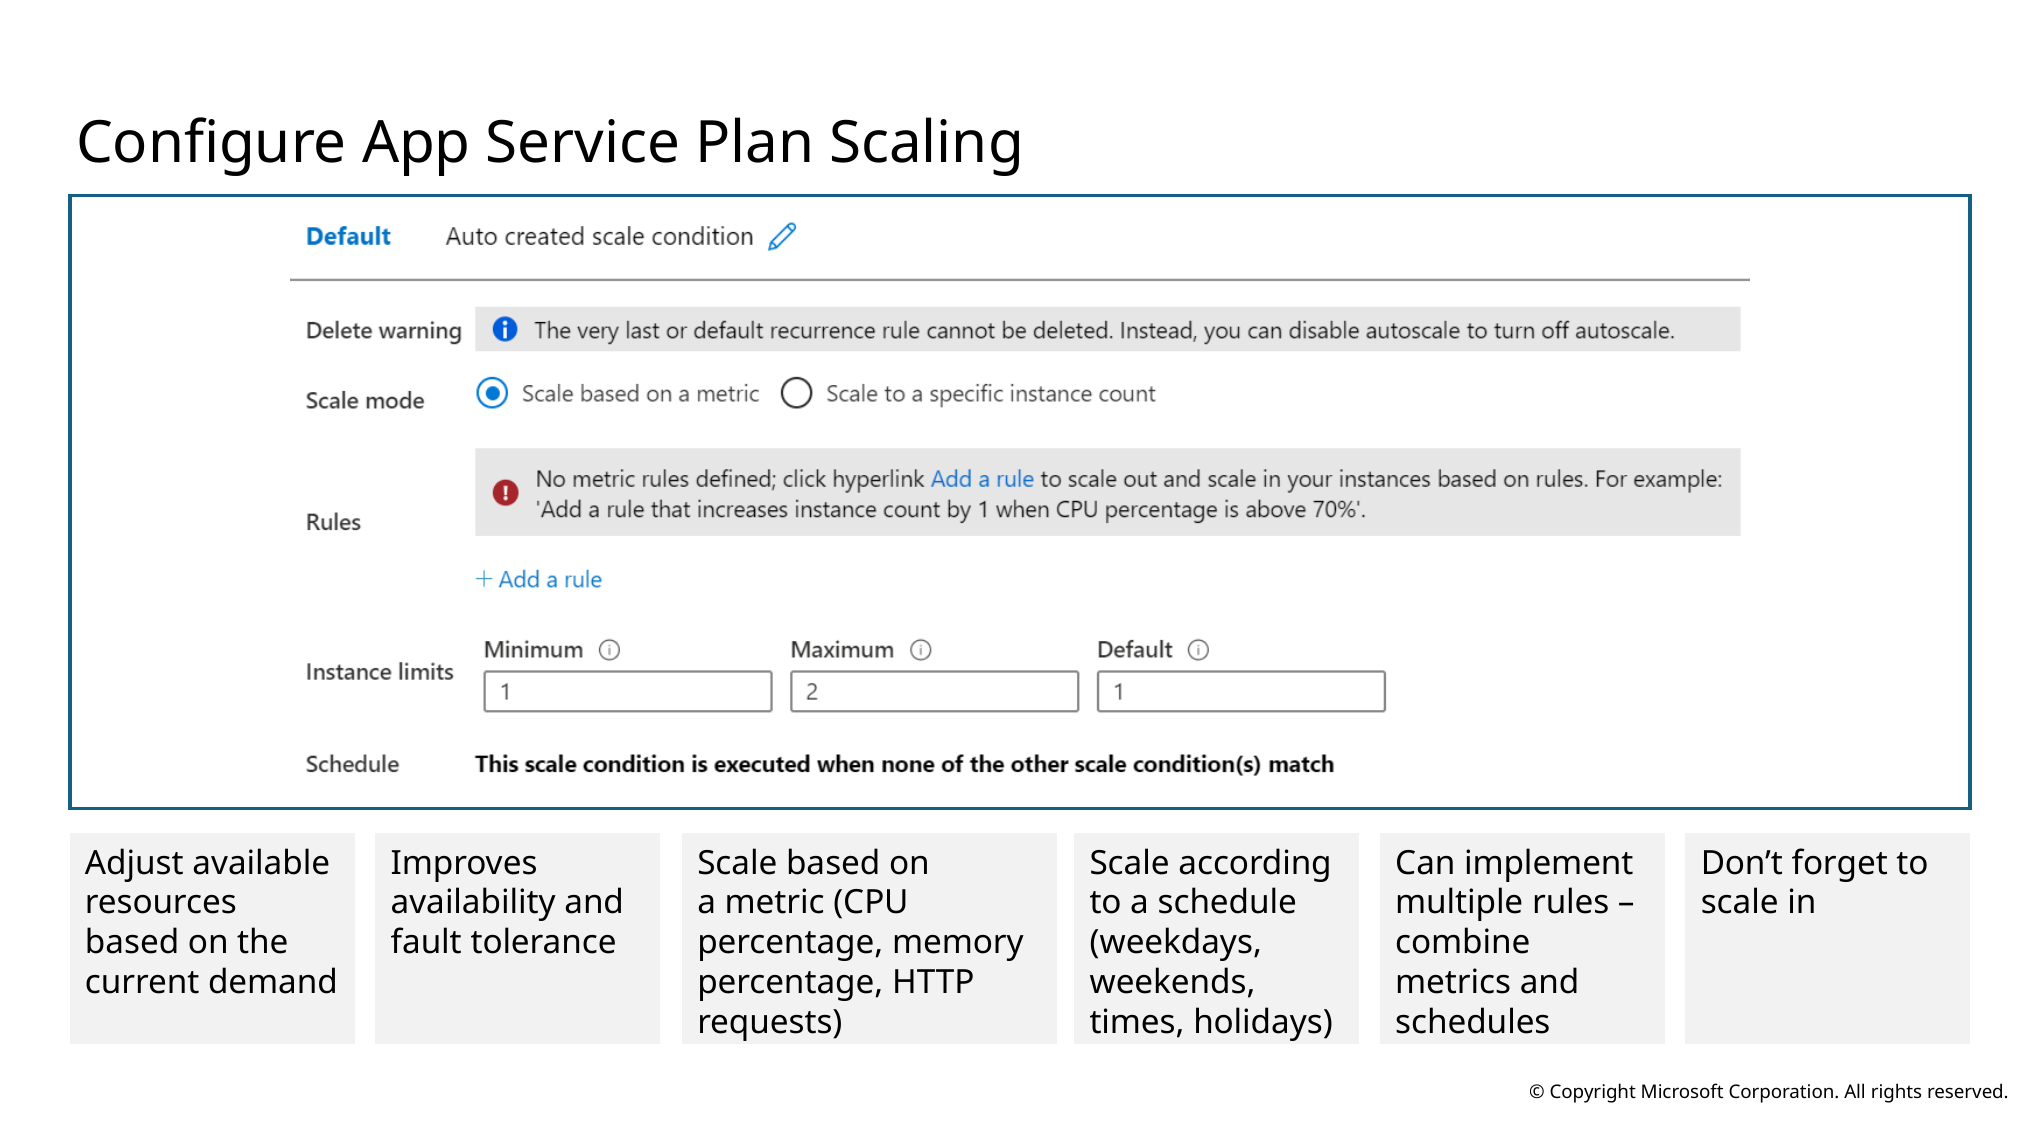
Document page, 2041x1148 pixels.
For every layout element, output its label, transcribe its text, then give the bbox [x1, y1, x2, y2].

text_box Improves availability and fault tolerance [375, 833, 660, 1044]
text_box Scale based on a metric (CPU percentage, memory percentage, HTTP requests) [682, 833, 1057, 1044]
text_box [69, 194, 1971, 809]
text_box Scale according to a schedule (weekdays, weekends, times, holidays) [1074, 833, 1359, 1044]
title Configure App Service Plan Scaling [76, 103, 1969, 175]
text_box Can implement multiple rules – combine metrics and schedules [1380, 833, 1665, 1044]
text_box Adjust available resources based on the current demand [70, 833, 355, 1044]
text_box Don’t forget to scale in [1685, 833, 1970, 1044]
picture [289, 211, 1751, 793]
